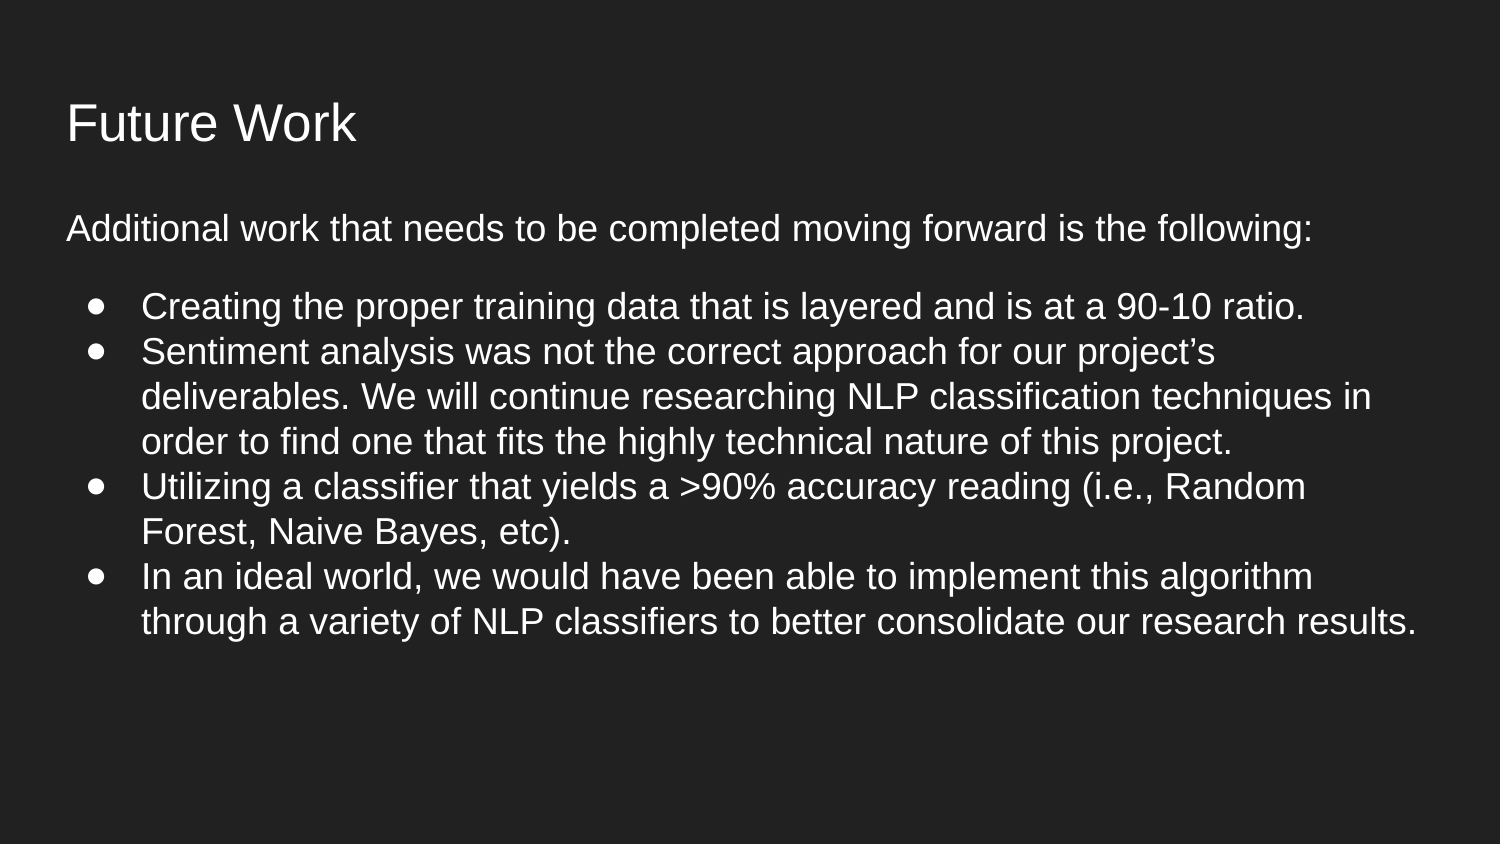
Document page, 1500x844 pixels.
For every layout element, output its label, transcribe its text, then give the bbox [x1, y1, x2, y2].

title Future Work [51, 72, 1449, 167]
list Additional work that needs to be completed moving forward is the following: Creating the proper training data that is layered and is at a 90-10 ratio. Sentiment analysis was not the correct approach for our project’s deliverables. We will continue researching NLP classification techniques in order to find one that fits the highly technical nature of this project. Utilizing a classifier that yields a >90% accuracy reading (i.e., Random Forest, Naive Bayes, etc). In an ideal world, we would have been able to implement this algorithm through a variety of NLP classifiers to better consolidate our research results. [51, 189, 1449, 844]
